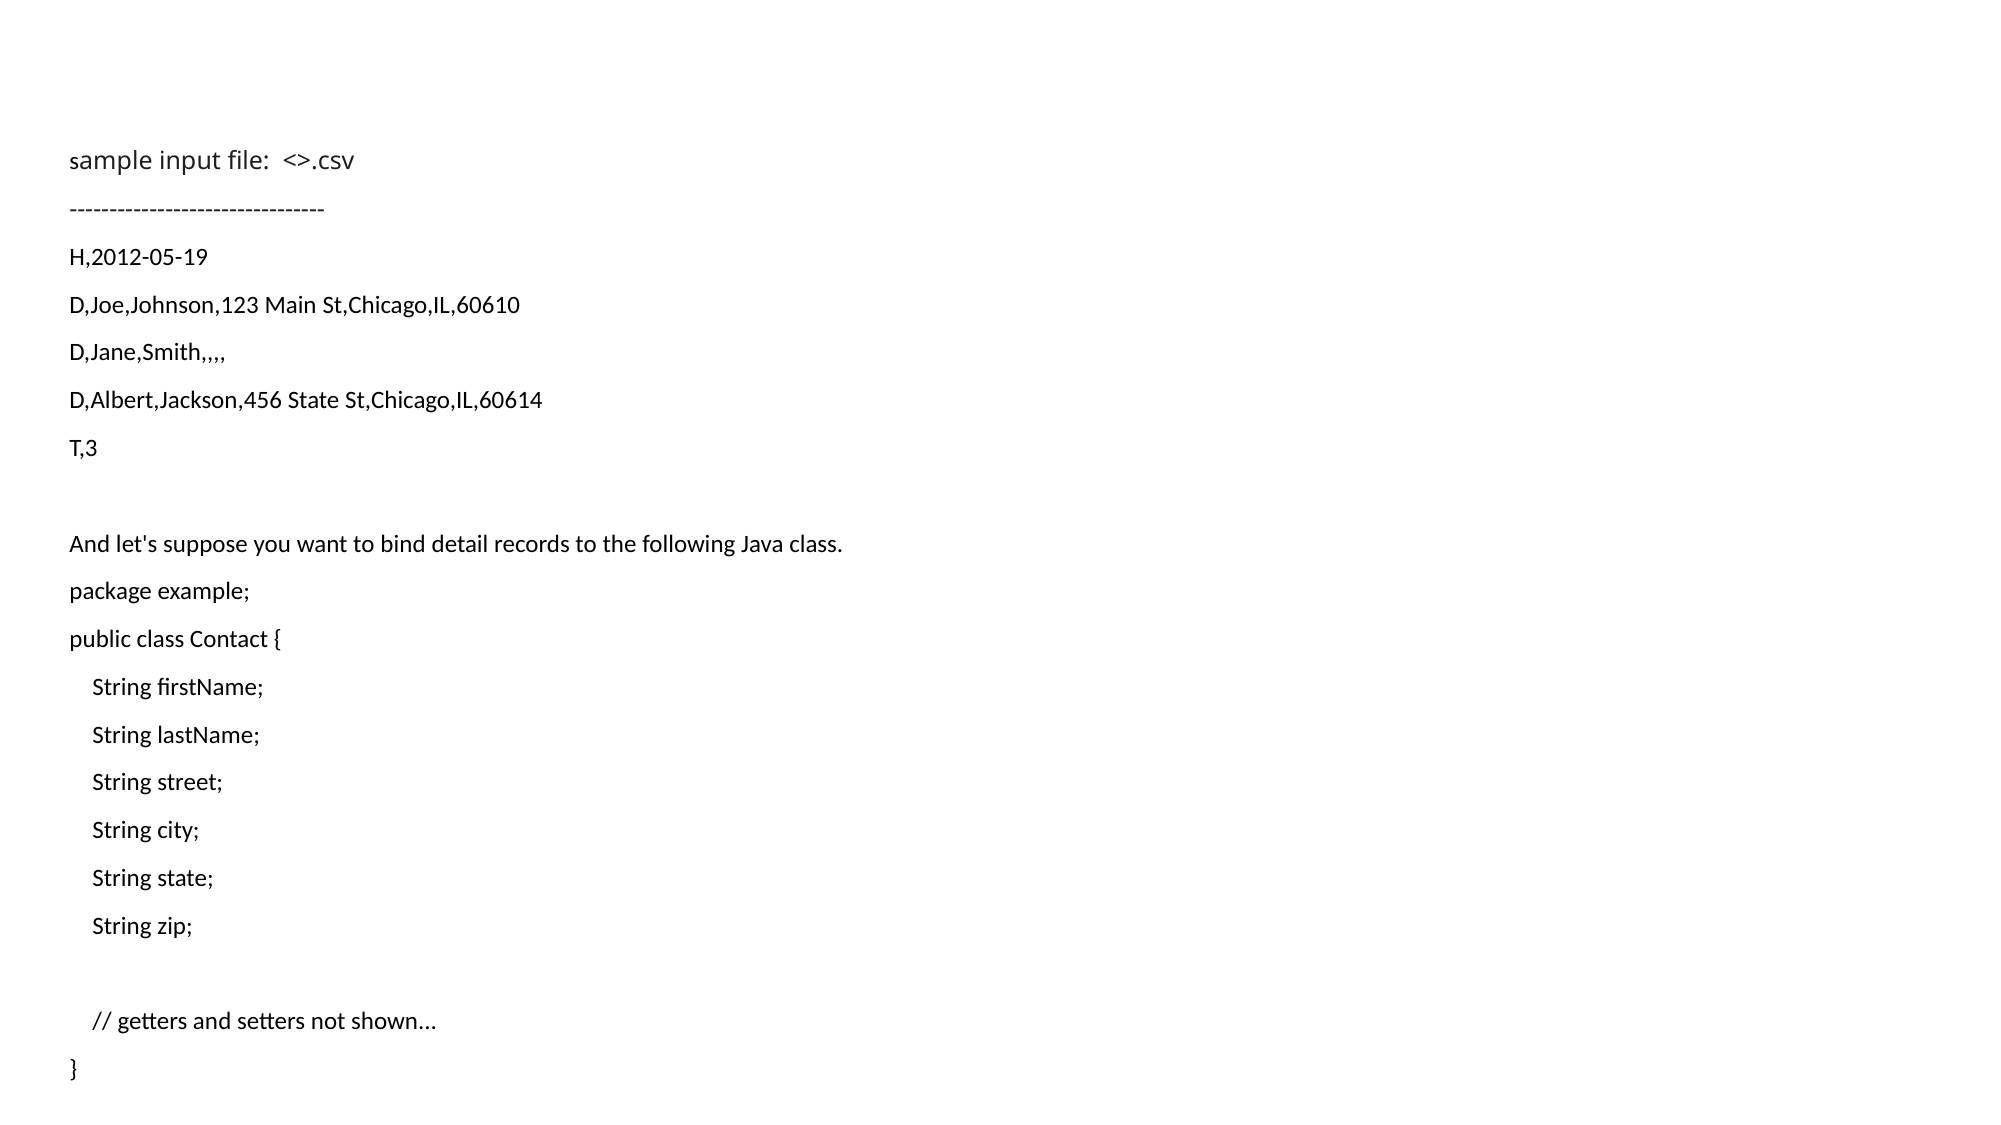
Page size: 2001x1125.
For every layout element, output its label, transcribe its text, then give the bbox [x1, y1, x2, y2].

list sample input file: <>.csv -------------------------------- H,2012-05-19 D,Joe,Johnson,123 Main St,Chicago,IL,60610 D,Jane,Smith,,,, D,Albert,Jackson,456 State St,Chicago,IL,60614 T,3 And let's suppose you want to bind detail records to the following Java class. package example; public class Contact { String firstName; String lastName; String street; String city; String state; String zip; // getters and setters not shown... } [54, 140, 1863, 1096]
